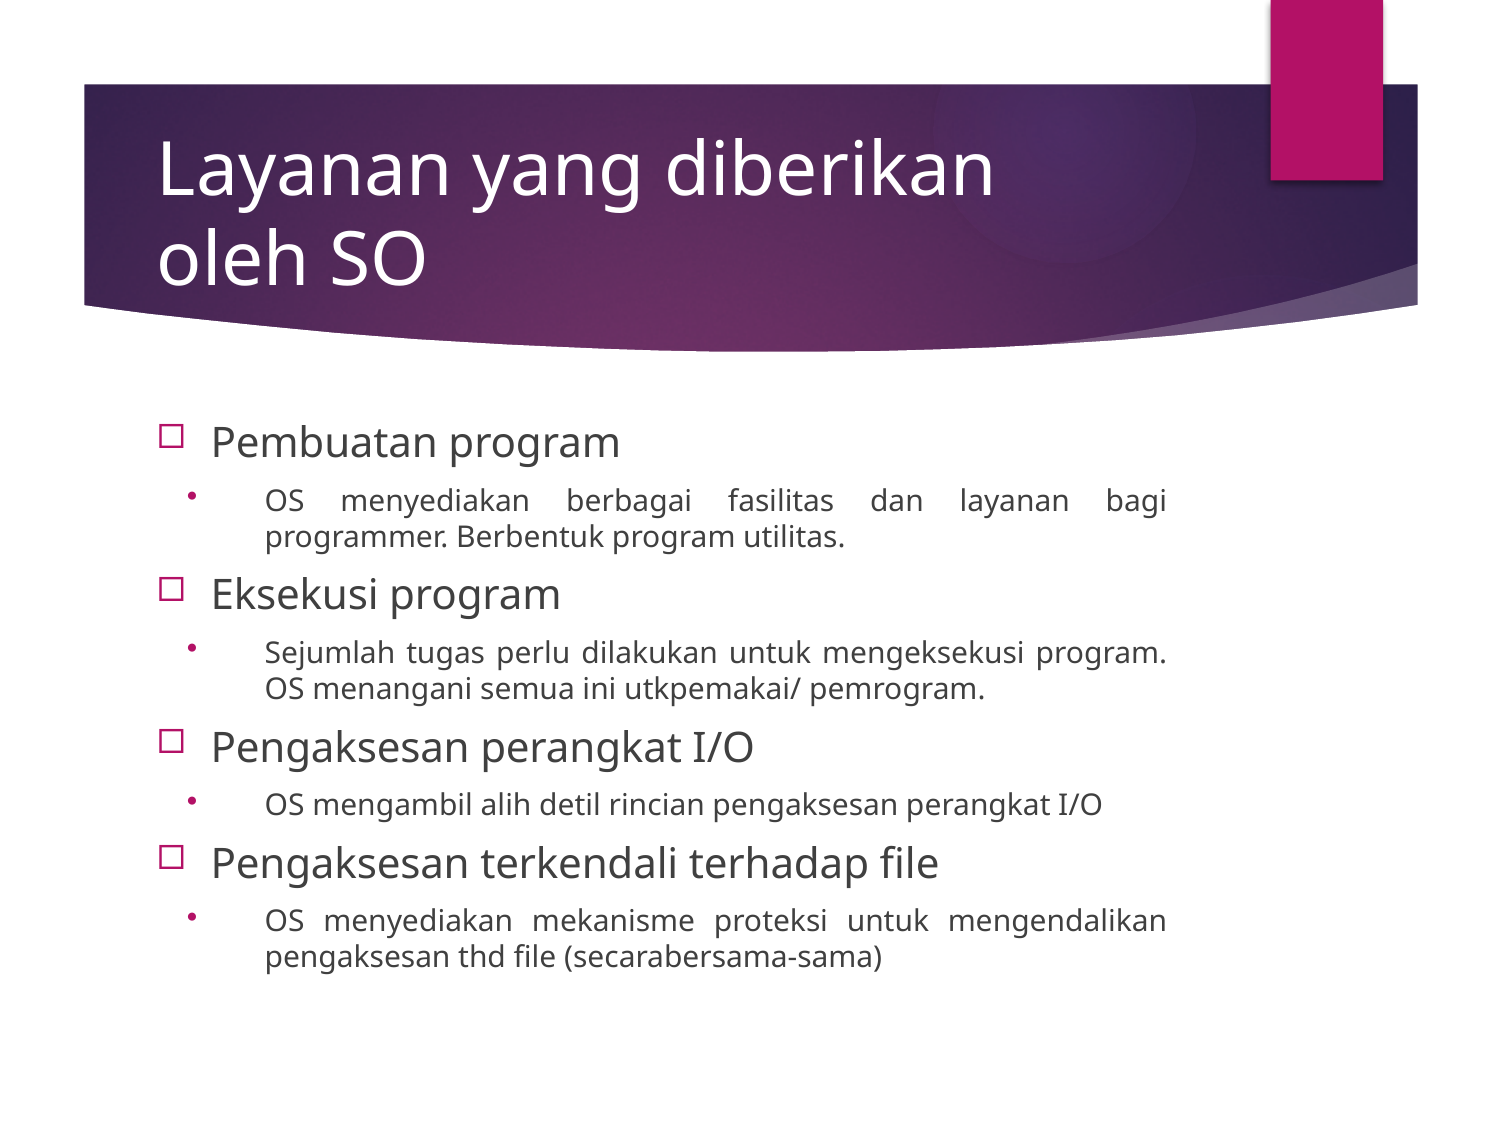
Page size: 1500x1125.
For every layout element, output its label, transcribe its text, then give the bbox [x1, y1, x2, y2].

title Layanan yang diberikan oleh SO [141, 152, 1183, 269]
list Pembuatan program OS menyediakan berbagai fasilitas dan layanan bagi programmer. Berbentuk program utilitas. Eksekusi program Sejumlah tugas perlu dilakukan untuk mengeksekusi program. OS menangani semua ini utkpemakai/ pemrogram. Pengaksesan perangkat I/O OS mengambil alih detil rincian pengaksesan perangkat I/O Pengaksesan terkendali terhadap file OS menyediakan mekanisme proteksi untuk mengendalikan pengaksesan thd file (secarabersama-sama) [141, 408, 1183, 988]
